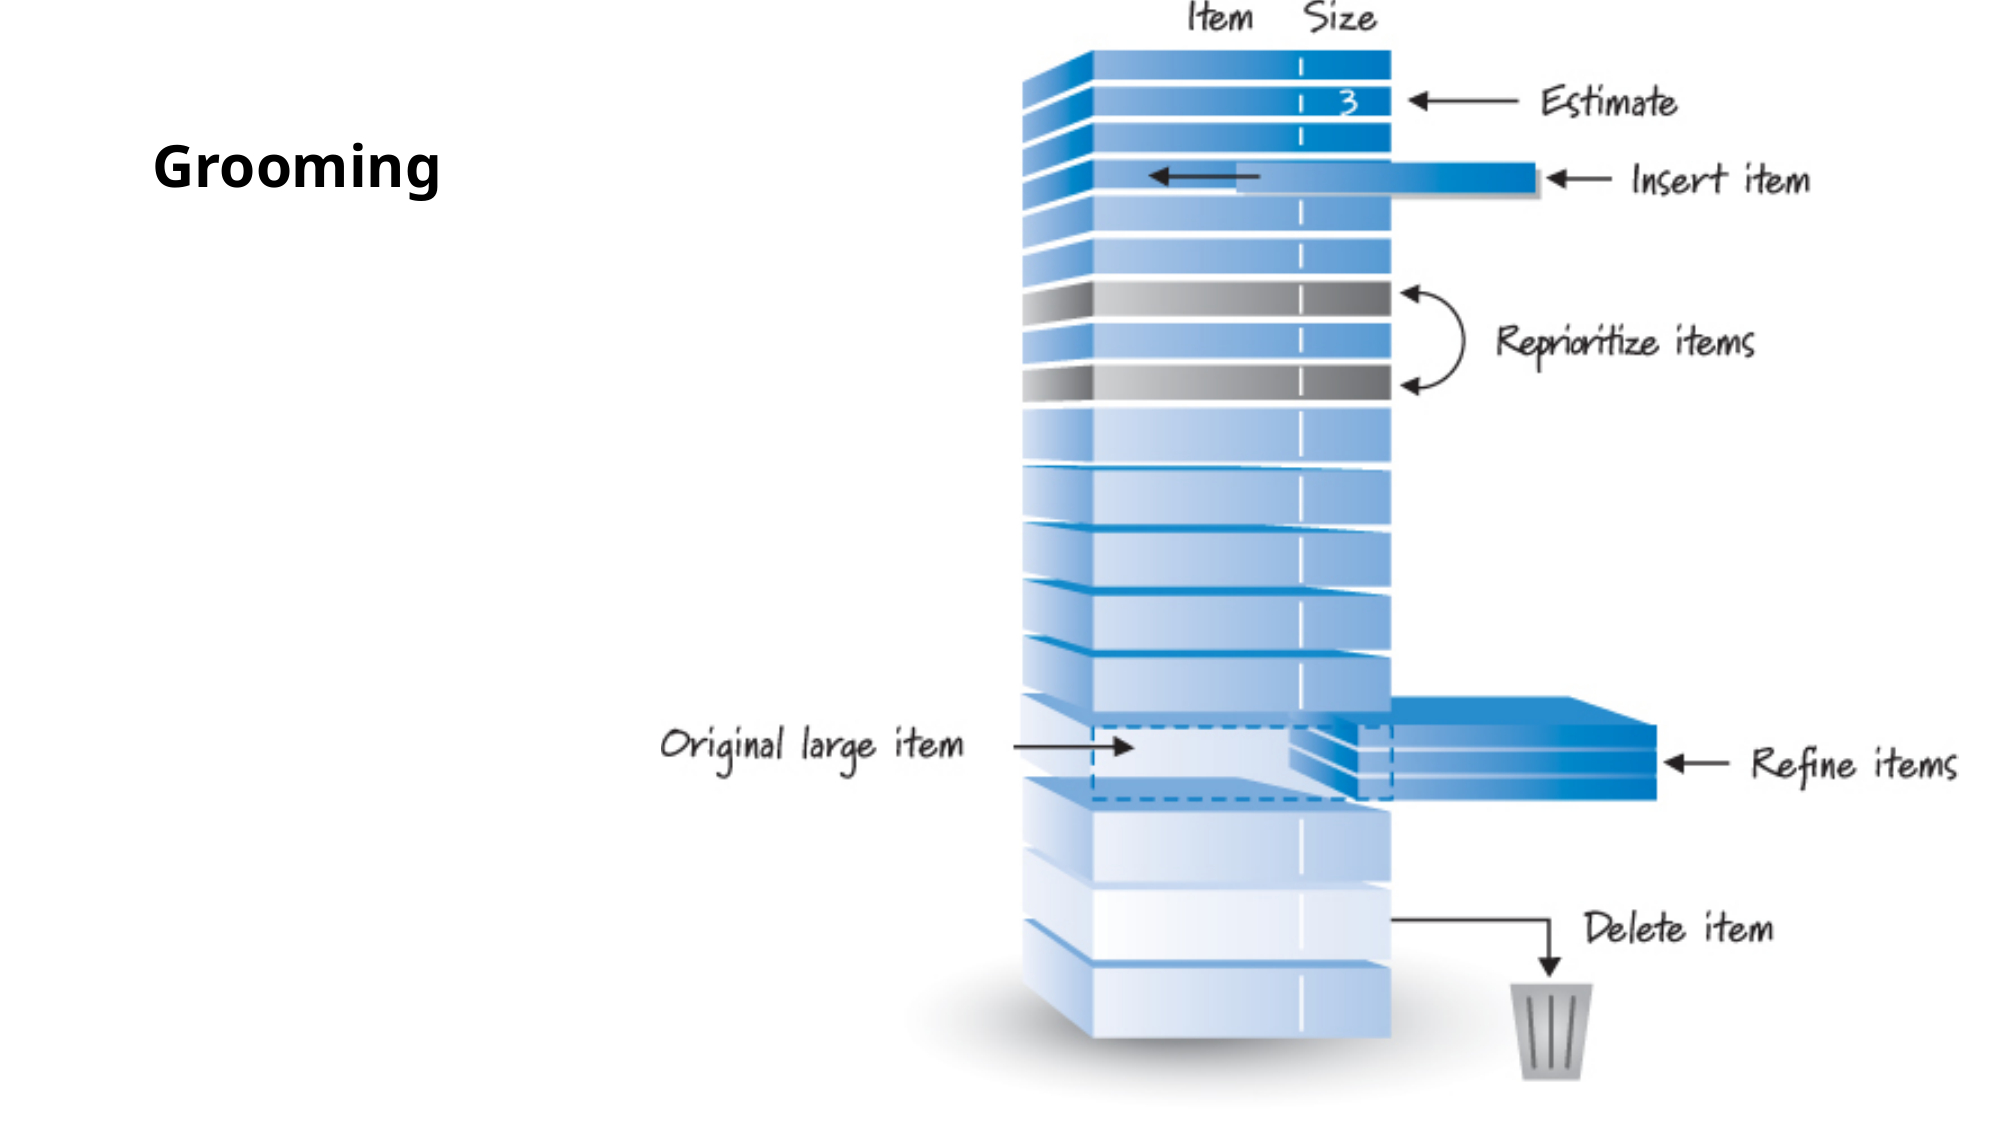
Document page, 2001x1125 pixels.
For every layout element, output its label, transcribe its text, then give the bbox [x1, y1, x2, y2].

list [661, 0, 1959, 1109]
title Grooming [137, 59, 531, 278]
